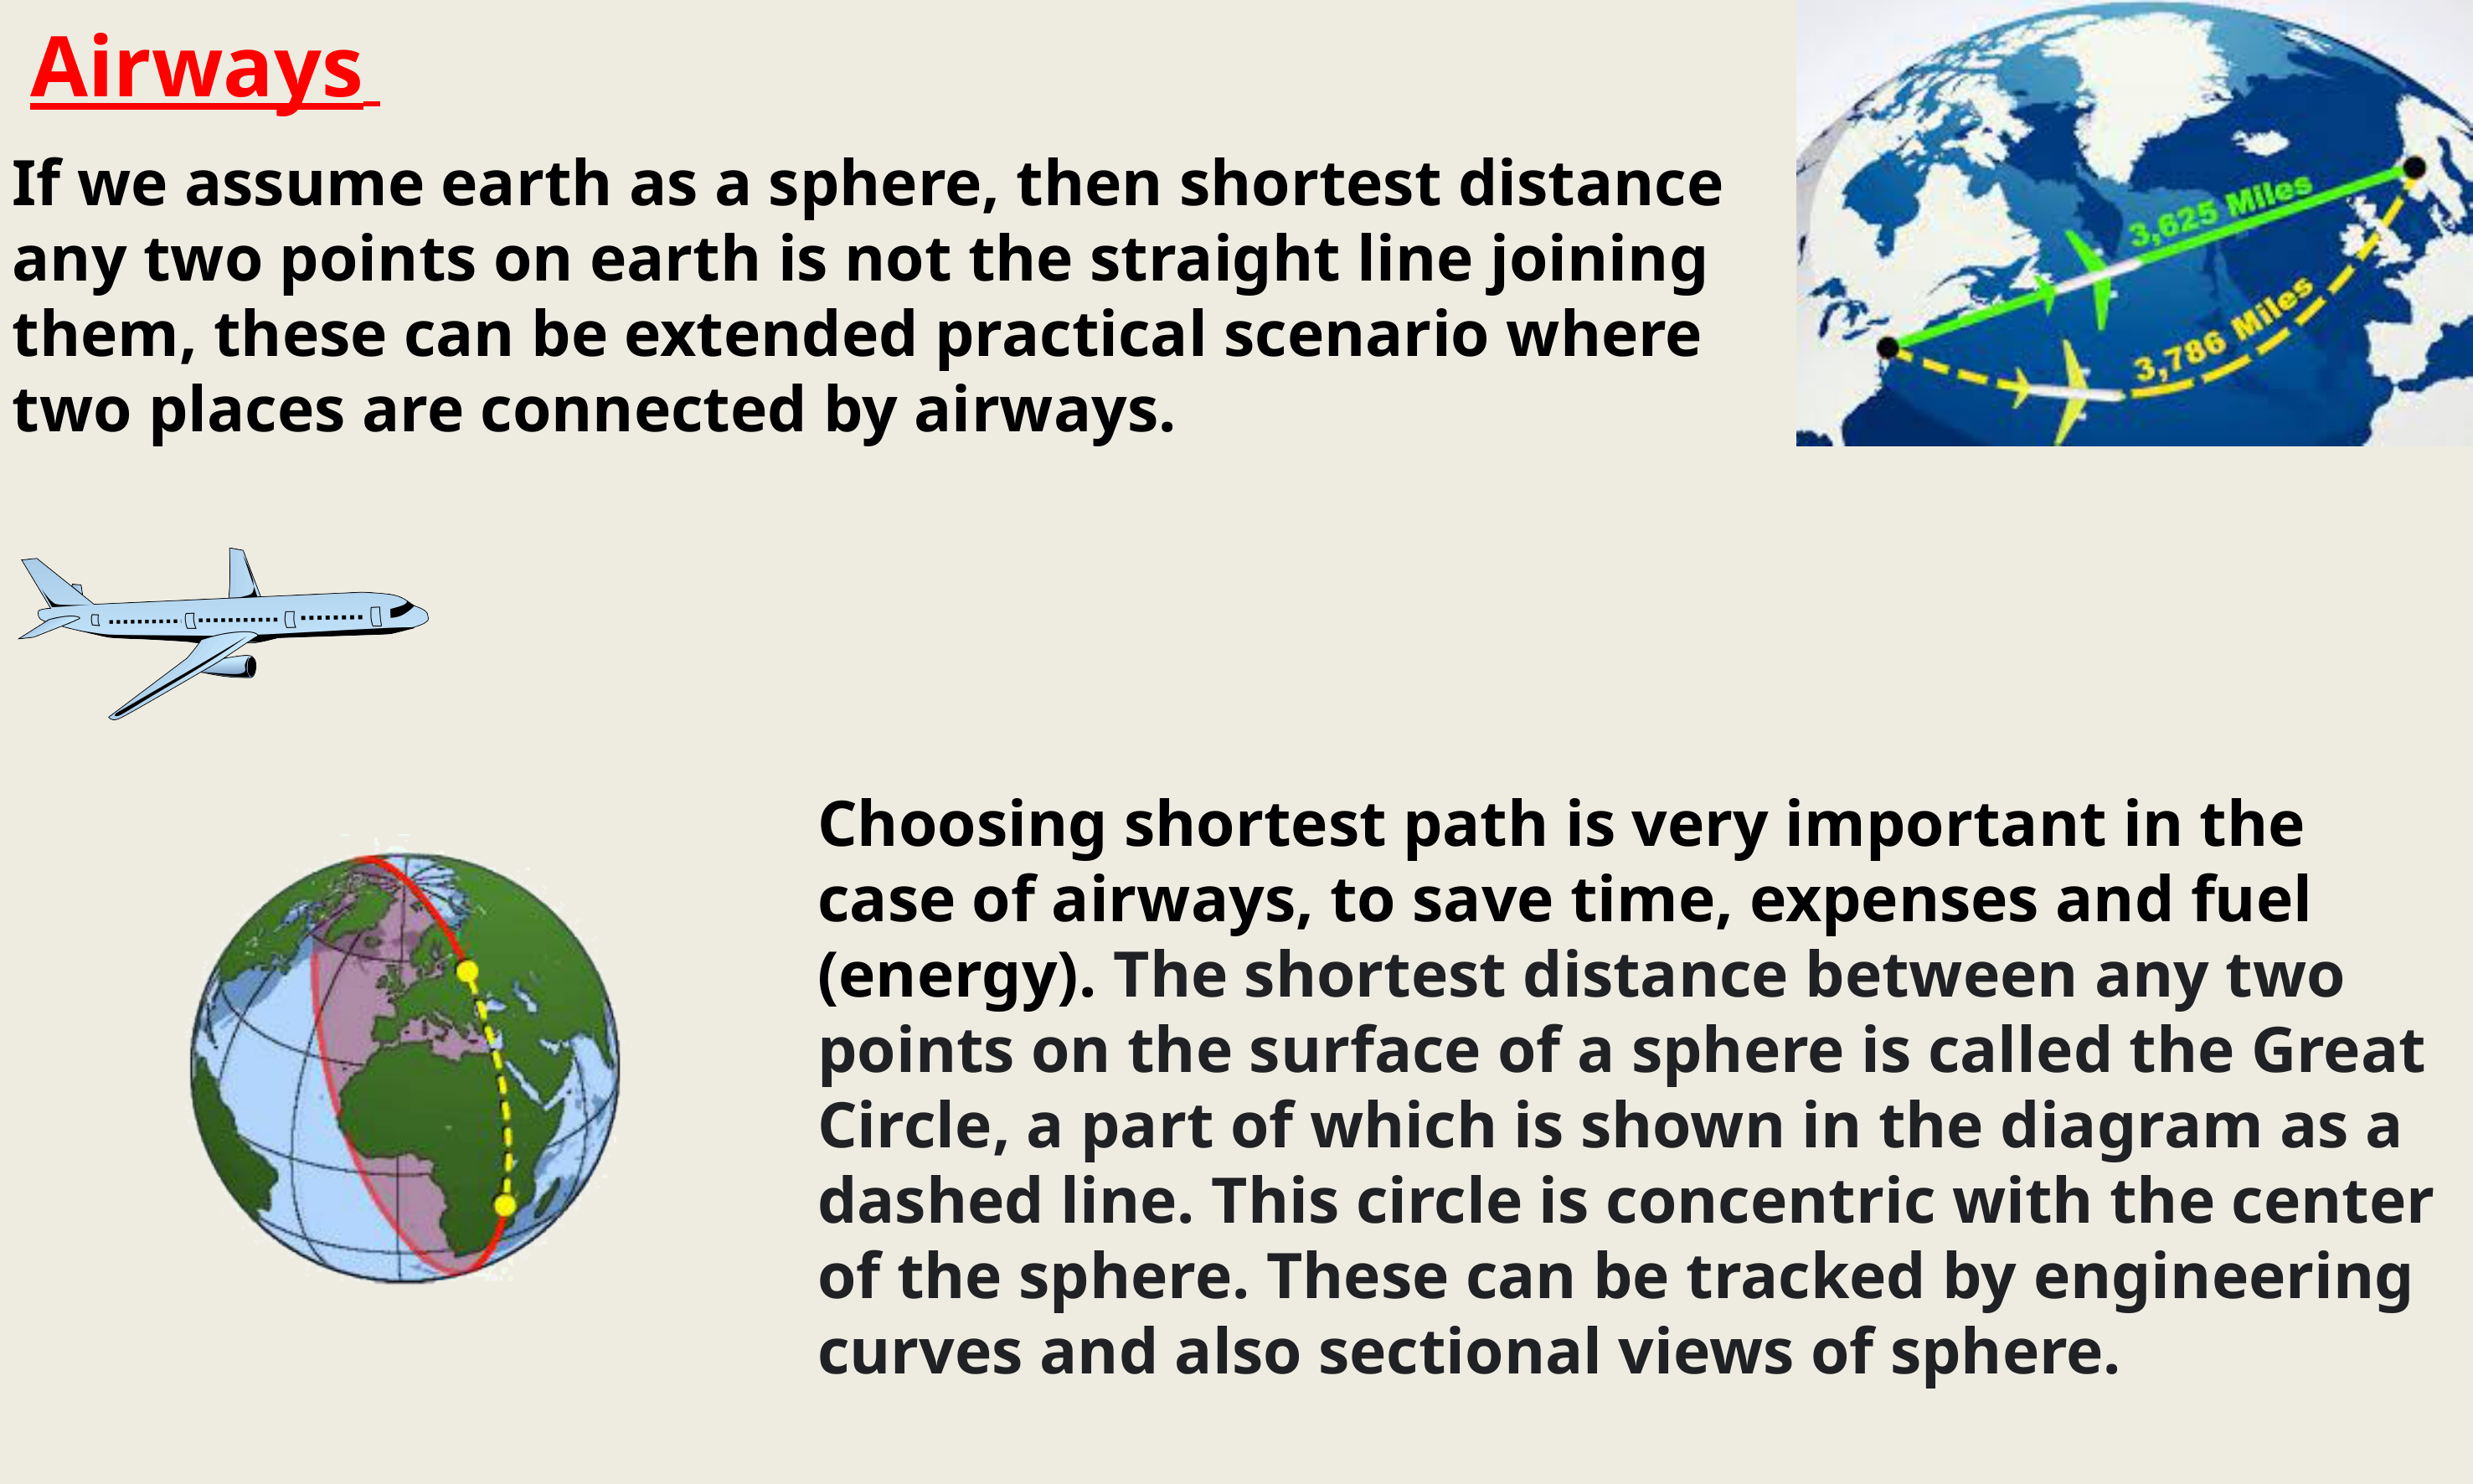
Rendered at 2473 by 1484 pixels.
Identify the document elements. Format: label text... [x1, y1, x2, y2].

picture [1796, 0, 2473, 446]
picture [169, 833, 643, 1305]
text_box Airways [18, 7, 1273, 120]
picture [18, 547, 430, 722]
text_box If we assume earth as a sphere, then shortest distance any two points on earth is not the straight line joining them, these can be extended practical scenario where two places are connected by airways. [0, 137, 1781, 451]
text_box Choosing shortest path is very important in the case of airways, to save time, expenses and fuel (energy). The shortest distance between any two points on the surface of a sphere is called the Great Circle, a part of which is shown in the diagram as a dashed line. This circle is concentric with the center of the sphere. These can be tracked by engineering curves and also sectional views of sphere. [805, 777, 2473, 1393]
